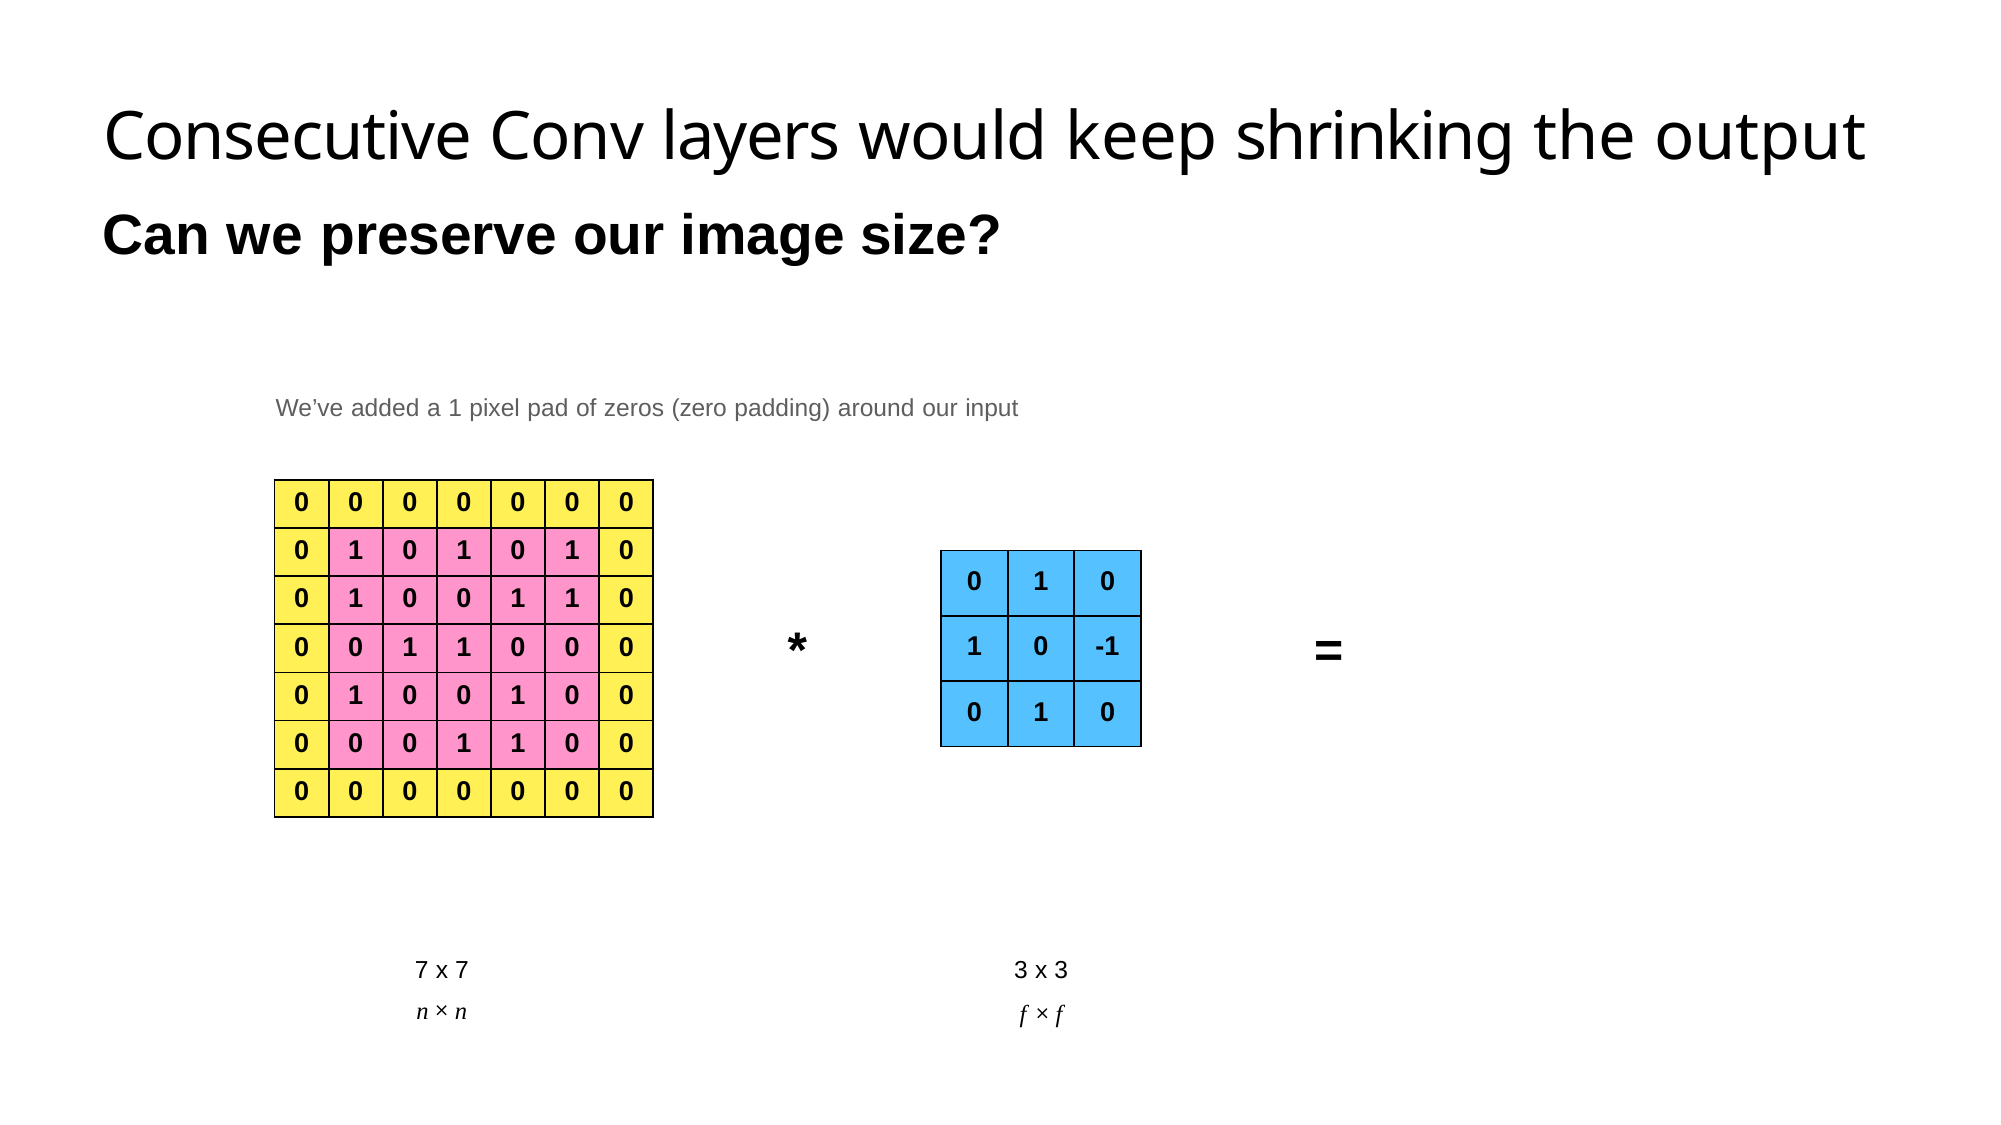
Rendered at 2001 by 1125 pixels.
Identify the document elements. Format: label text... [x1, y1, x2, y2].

table_cell 0 [275, 673, 328, 720]
table_cell 0 [384, 529, 436, 575]
table_header 0 [438, 481, 490, 527]
table_cell 1 [546, 529, 598, 575]
table_cell 1 [438, 529, 490, 575]
table_header 0 [600, 481, 652, 527]
table_cell 0 [330, 770, 382, 816]
table_cell 0 [438, 577, 490, 623]
table_cell 0 [492, 529, 544, 575]
table_cell -1 [1075, 617, 1140, 680]
table_cell 0 [384, 673, 436, 720]
table_cell 0 [942, 682, 1007, 746]
table_cell 0 [546, 673, 598, 720]
table_cell 1 [492, 577, 544, 623]
table_cell 0 [330, 625, 382, 672]
table_cell 0 [275, 721, 328, 768]
table_cell 0 [492, 625, 544, 672]
text_box 3 x 3 f × f [1012, 938, 1071, 1028]
table_cell 0 [546, 770, 598, 816]
table_header 0 [384, 481, 436, 527]
table_header 0 [1075, 551, 1140, 615]
table_cell 0 [330, 721, 382, 768]
table_header 0 [492, 481, 544, 527]
text_box Can we preserve our image size? [101, 196, 1009, 267]
table_cell 1 [492, 673, 544, 720]
table_cell 0 [600, 673, 652, 720]
table_header 0 [330, 481, 382, 527]
table_cell 1 [546, 577, 598, 623]
table_cell 1 [492, 721, 544, 768]
table_cell 0 [600, 721, 652, 768]
table_cell 1 [438, 721, 490, 768]
table_cell 1 [330, 673, 382, 720]
table_header 0 [942, 551, 1007, 615]
table_header 0 [546, 481, 598, 527]
table_cell 1 [384, 625, 436, 672]
table_cell 0 [438, 770, 490, 816]
text_box = [1312, 616, 1346, 678]
table_cell 0 [275, 577, 328, 623]
table_cell 1 [330, 529, 382, 575]
table_cell 0 [546, 625, 598, 672]
text_box We’ve added a 1 pixel pad of zeros (zero padding) around our input [274, 390, 1028, 422]
table_cell 0 [384, 770, 436, 816]
title Consecutive Conv layers would keep shrinking the output [101, 36, 1878, 227]
table_cell 1 [438, 625, 490, 672]
table_cell 0 [275, 625, 328, 672]
table_cell 0 [438, 673, 490, 720]
table_cell 0 [546, 721, 598, 768]
table_cell 0 [492, 770, 544, 816]
table_cell 0 [600, 625, 652, 672]
text_box * [786, 616, 810, 678]
table_cell 0 [600, 577, 652, 623]
table_cell 0 [384, 721, 436, 768]
table_cell 0 [600, 770, 652, 816]
table_header 0 [275, 481, 328, 527]
table_header 1 [1009, 551, 1073, 615]
table_cell 0 [275, 770, 328, 816]
table_cell 1 [942, 617, 1007, 680]
text_box 7 x 7 n × n [413, 942, 471, 1025]
table_cell 0 [1009, 617, 1073, 680]
table_cell 0 [600, 529, 652, 575]
table_cell 1 [330, 577, 382, 623]
table_cell 0 [384, 577, 436, 623]
table_cell 0 [1075, 682, 1140, 746]
table_cell 0 [275, 529, 328, 575]
table_cell 1 [1009, 682, 1073, 746]
